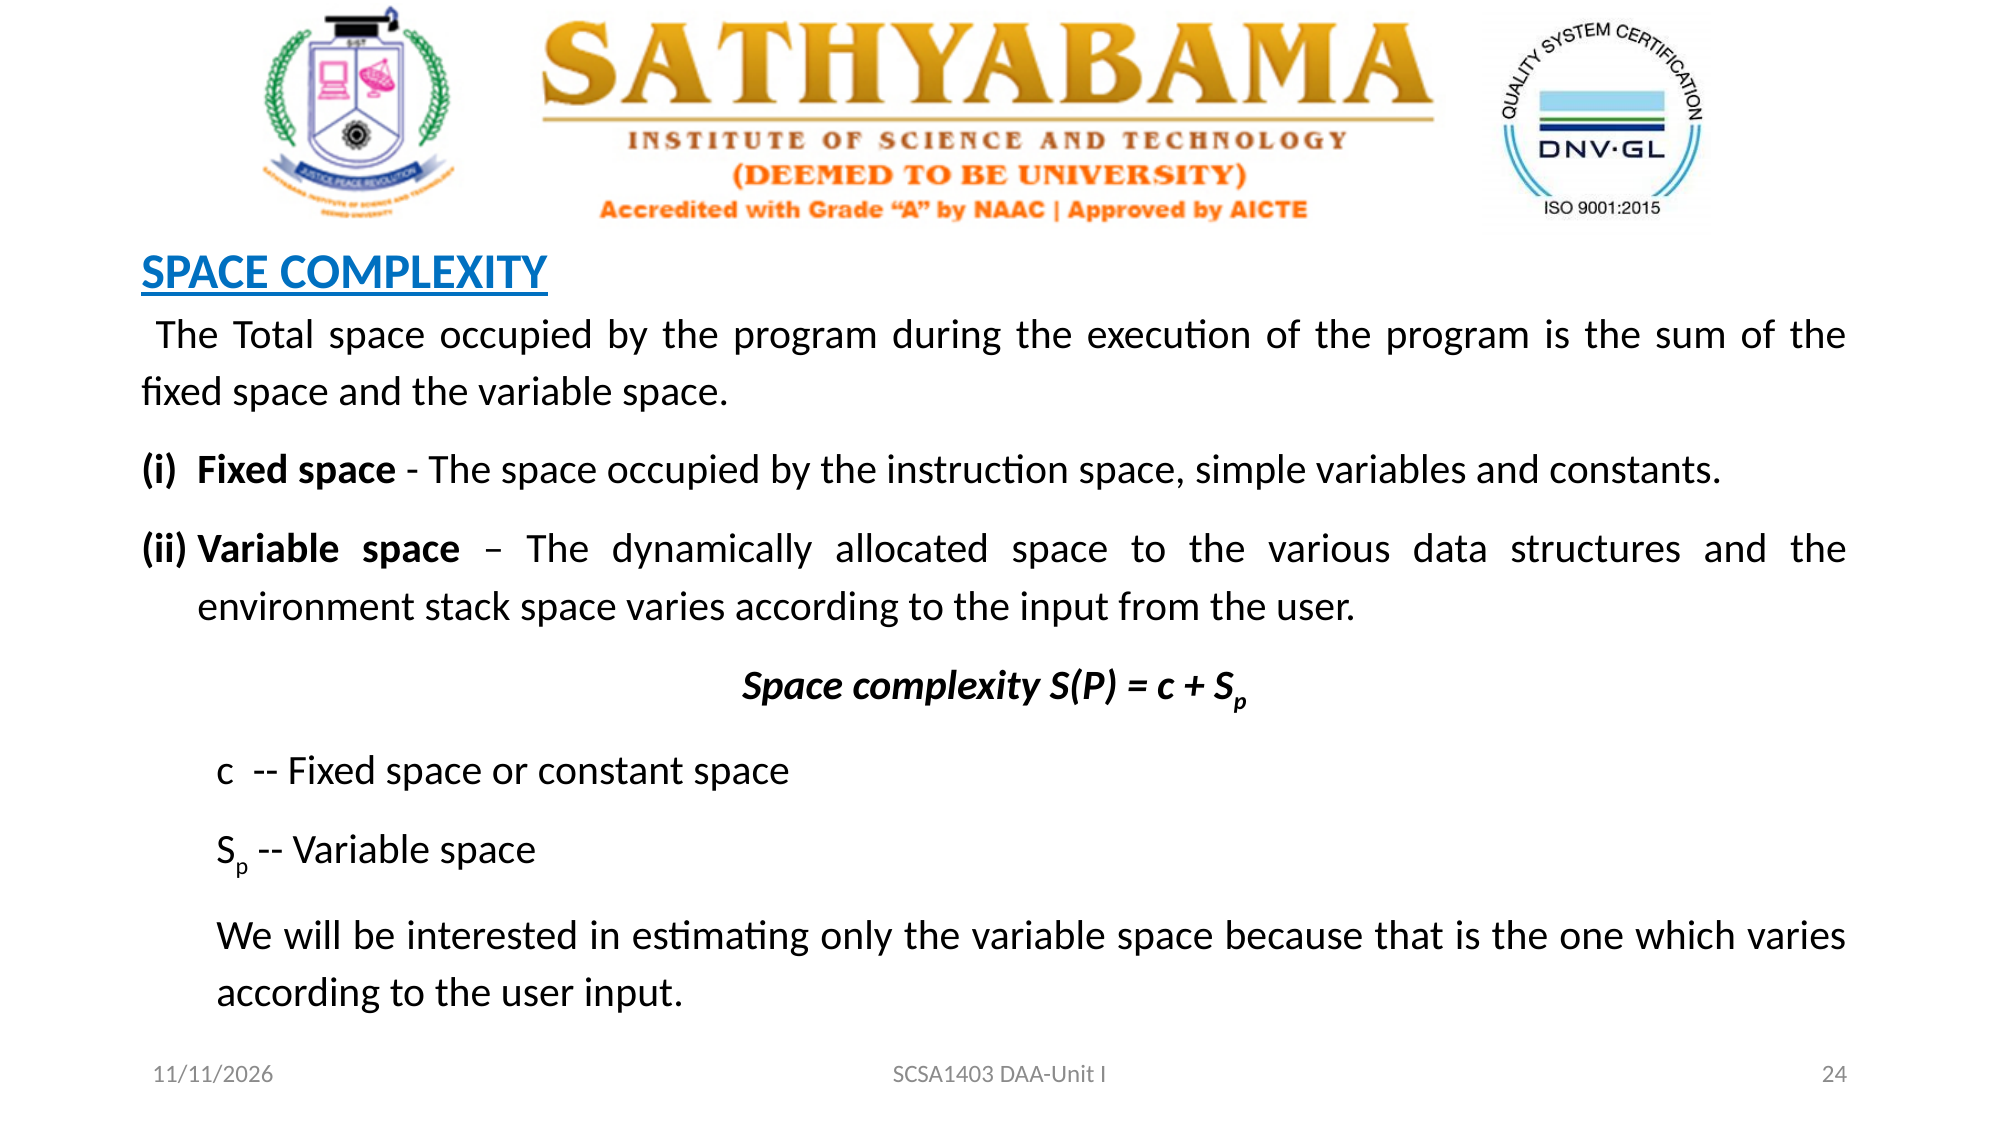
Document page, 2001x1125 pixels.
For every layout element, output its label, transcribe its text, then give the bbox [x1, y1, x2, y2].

picture [1482, 8, 1711, 231]
footer SCSA1403 DAA-Unit I [662, 1042, 1338, 1103]
picture [529, 0, 1446, 230]
picture [248, 3, 469, 227]
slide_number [137, 1042, 588, 1103]
text_box SPACE COMPLEXITY The Total space occupied by the program during the execution of the program is the sum of the fixed space and the variable space. Fixed space - The space occupied by the instruction space, simple variables and constants. Variable space – The dynamically allocated space to the various data structures and the environment stack space varies according to the input from the user. Space complexity S(P) = c + Sp c -- Fixed space or constant space Sp -- Variable space We will be interested in estimating only the variable space because that is the one which varies according to the user input. [126, 231, 1863, 1125]
slide_number 24 [1412, 1042, 1863, 1103]
